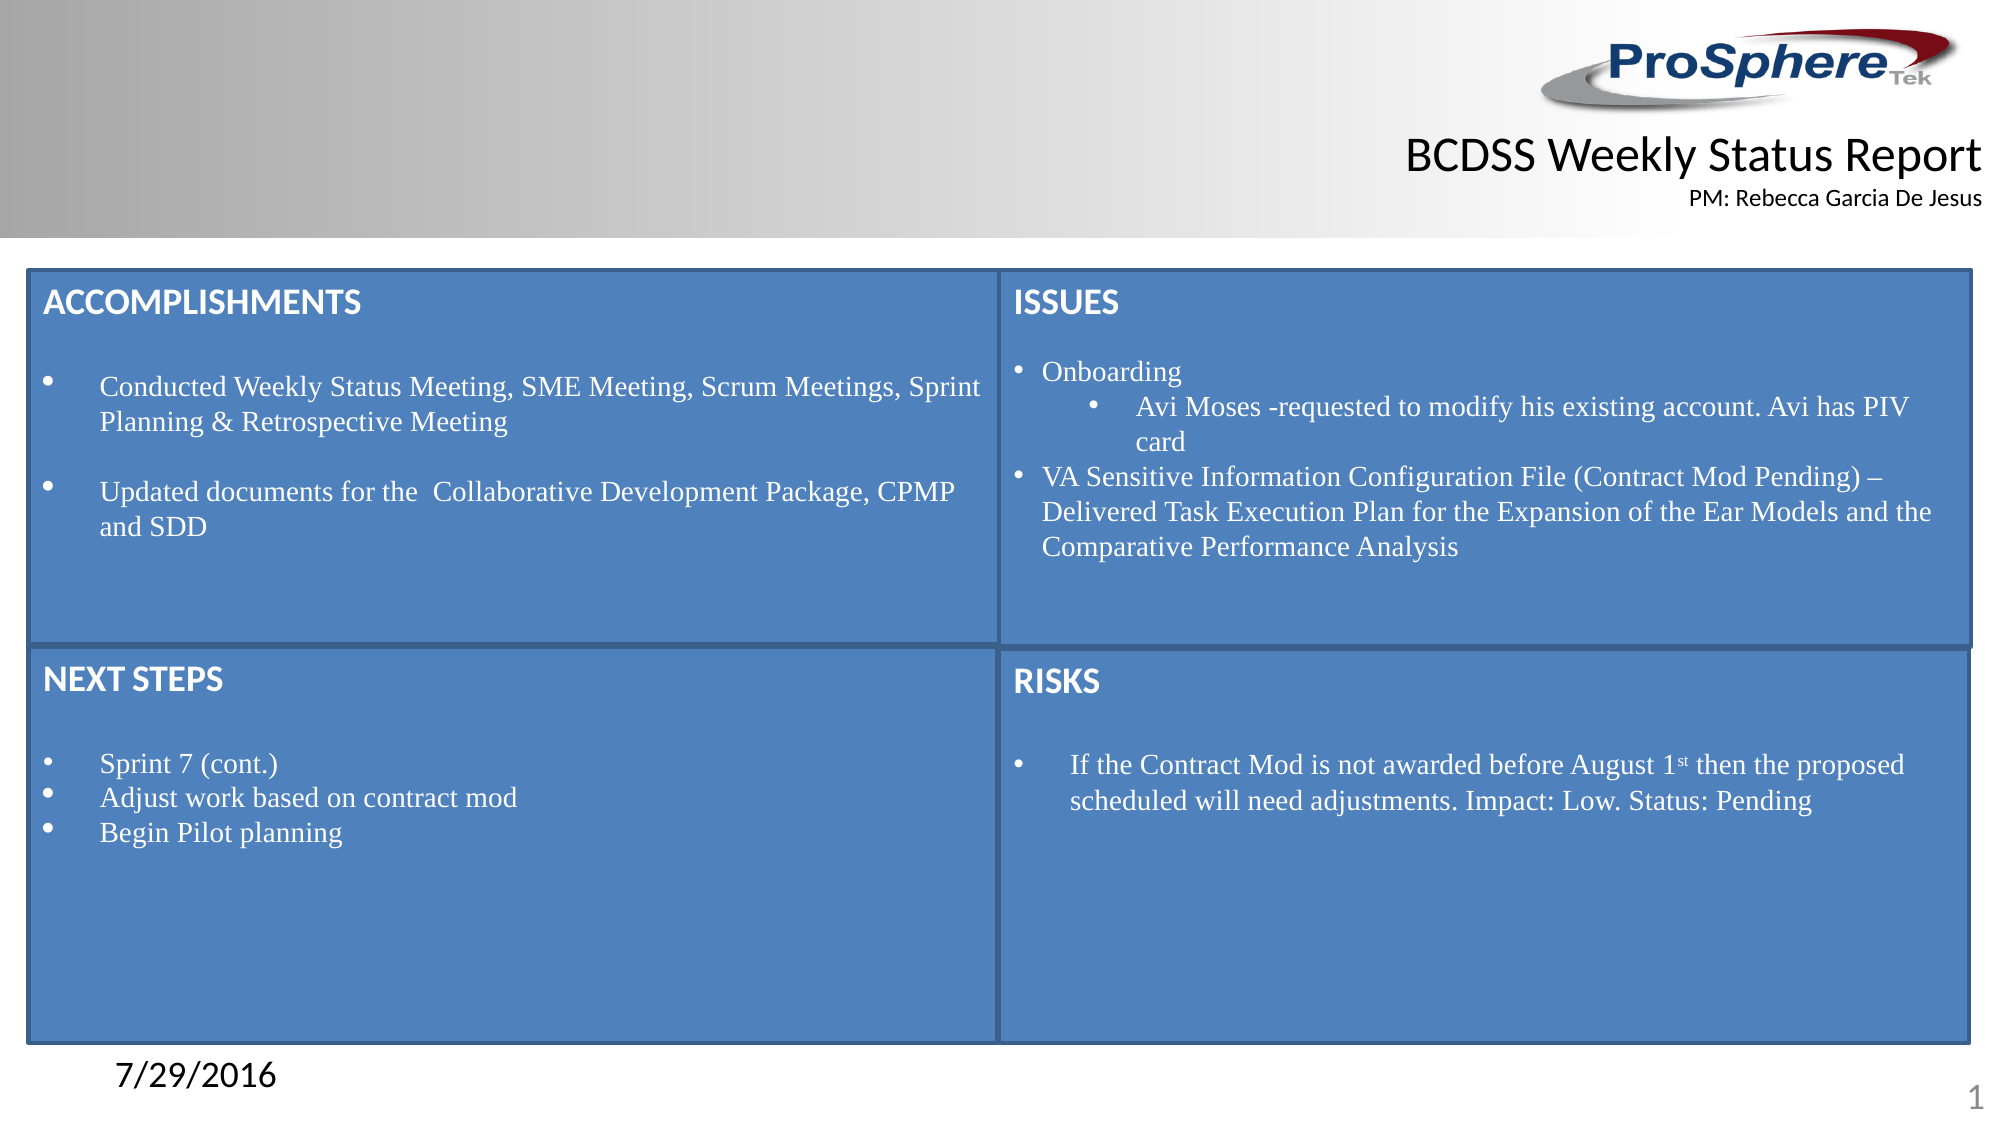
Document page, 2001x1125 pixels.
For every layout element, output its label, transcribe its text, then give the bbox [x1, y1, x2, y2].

text_box ISSUES Onboarding Avi Moses -requested to modify his existing account. Avi has PIV card VA Sensitive Information Configuration File (Contract Mod Pending) – Delivered Task Execution Plan for the Expansion of the Ear Models and the Comparative Performance Analysis [997, 268, 1973, 649]
text_box ACCOMPLISHMENTS Conducted Weekly Status Meeting, SME Meeting, Scrum Meetings, Sprint Planning & Retrospective Meeting Updated documents for the Collaborative Development Package, CPMP and SDD [26, 268, 997, 644]
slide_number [99, 1045, 567, 1103]
text_box BCDSS Weekly Status Report PM: Rebecca Garcia De Jesus [1390, 113, 1998, 219]
text_box RISKS If the Contract Mod is not awarded before August 1st then the proposed scheduled will need adjustments. Impact: Low. Status: Pending [997, 646, 1971, 1045]
text_box NEXT STEPS Sprint 7 (cont.) Adjust work based on contract mod Begin Pilot planning [26, 644, 997, 1045]
picture [1534, 24, 1966, 113]
slide_number 1 [1533, 1064, 2000, 1125]
